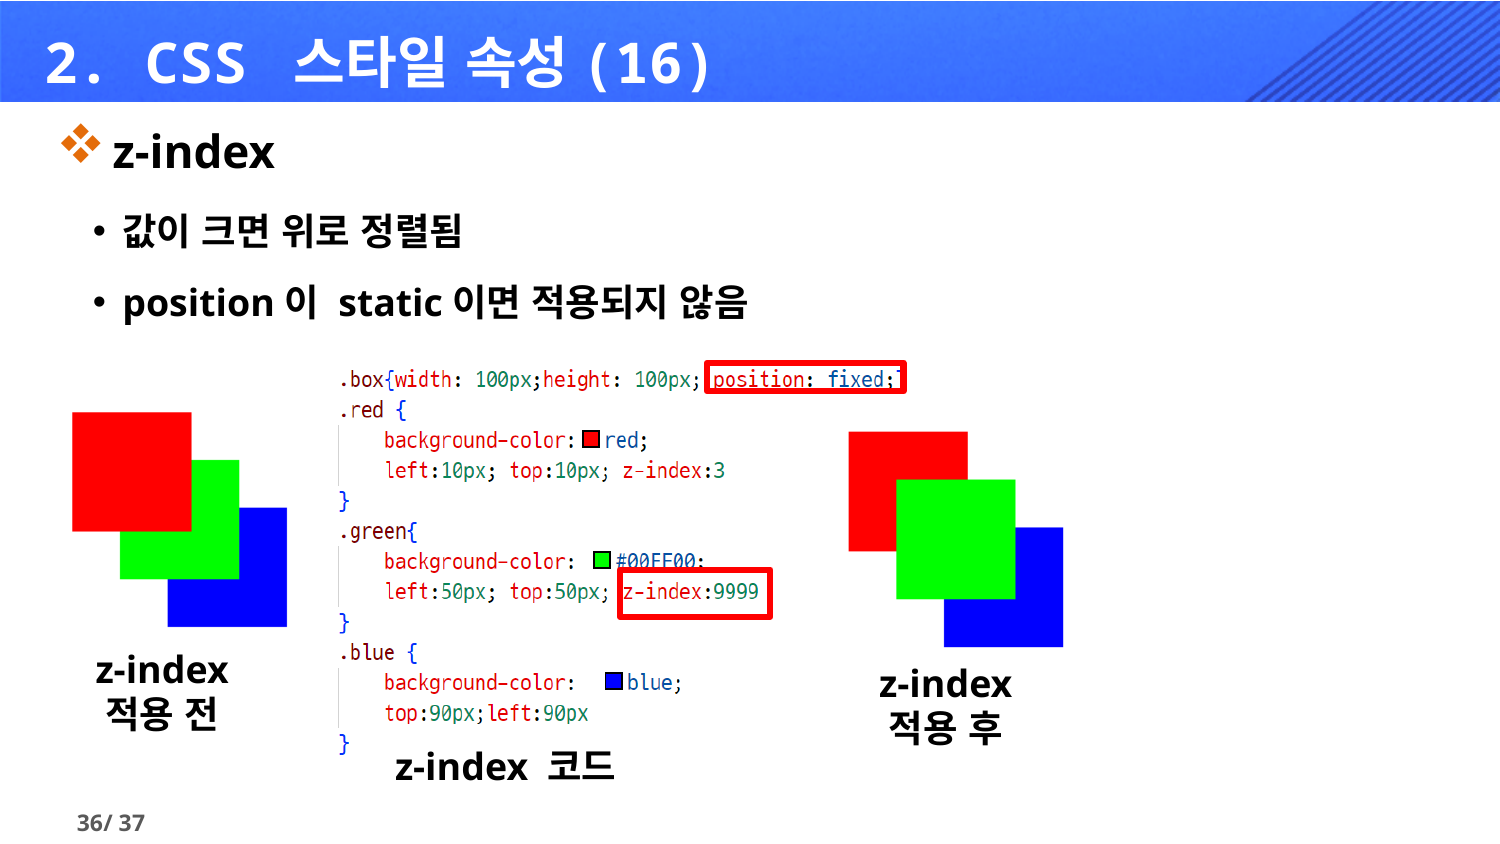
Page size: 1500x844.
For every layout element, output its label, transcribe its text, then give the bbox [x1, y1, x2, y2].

text_box z-index 적용 전 [62, 645, 263, 735]
title 2. CSS 스타일 속성(16) [29, 20, 1368, 96]
picture [64, 404, 300, 639]
text_box z-index 적용 후 [916, 660, 1046, 758]
picture [336, 364, 1068, 759]
text_box z-index 코드 [17, 735, 994, 796]
text_box 값이 크면 위로 정렬됨 position이 static이면 적용되지 않음 [78, 187, 1093, 332]
text_box z-index [41, 115, 291, 186]
picture [0, 1, 1500, 102]
